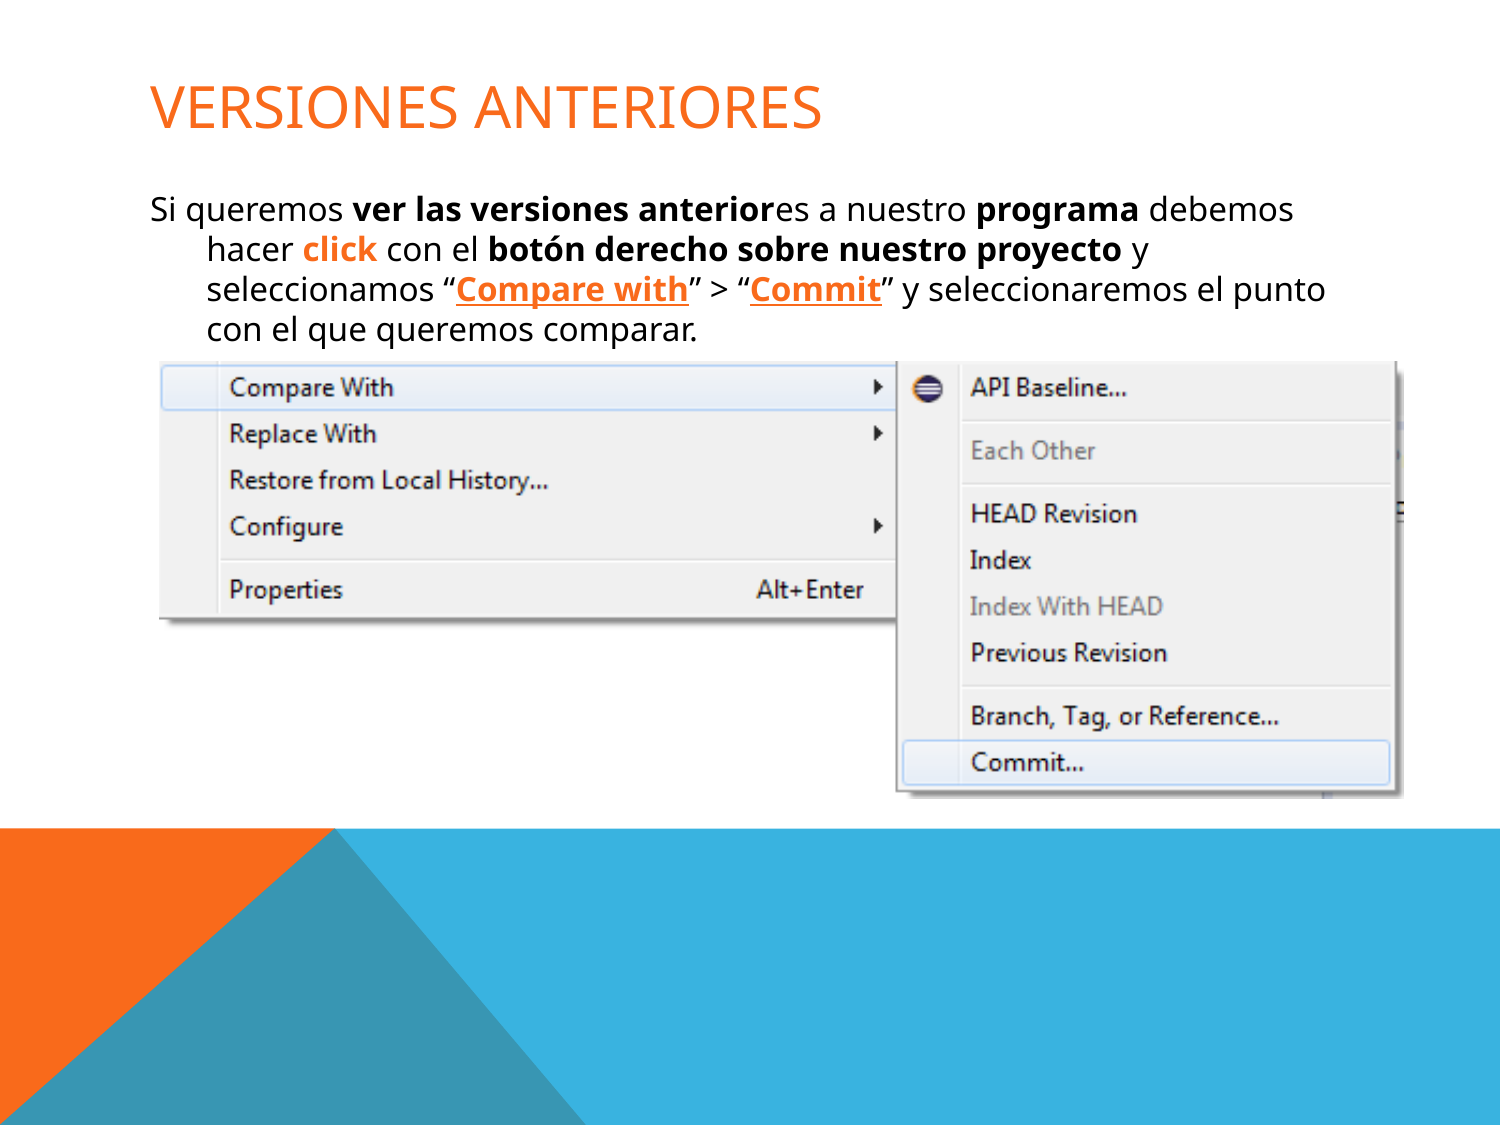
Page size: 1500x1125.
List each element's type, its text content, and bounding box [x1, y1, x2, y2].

picture [159, 361, 1404, 799]
list Si queremos ver las versiones anteriores a nuestro programa debemos hacer click con el botón derecho sobre nuestro proyecto y seleccionamos “Compare with” > “Commit” y seleccionaremos el punto con el que queremos comparar. [135, 180, 1369, 768]
title VERSIONES ANTERIORES [135, 60, 1369, 150]
